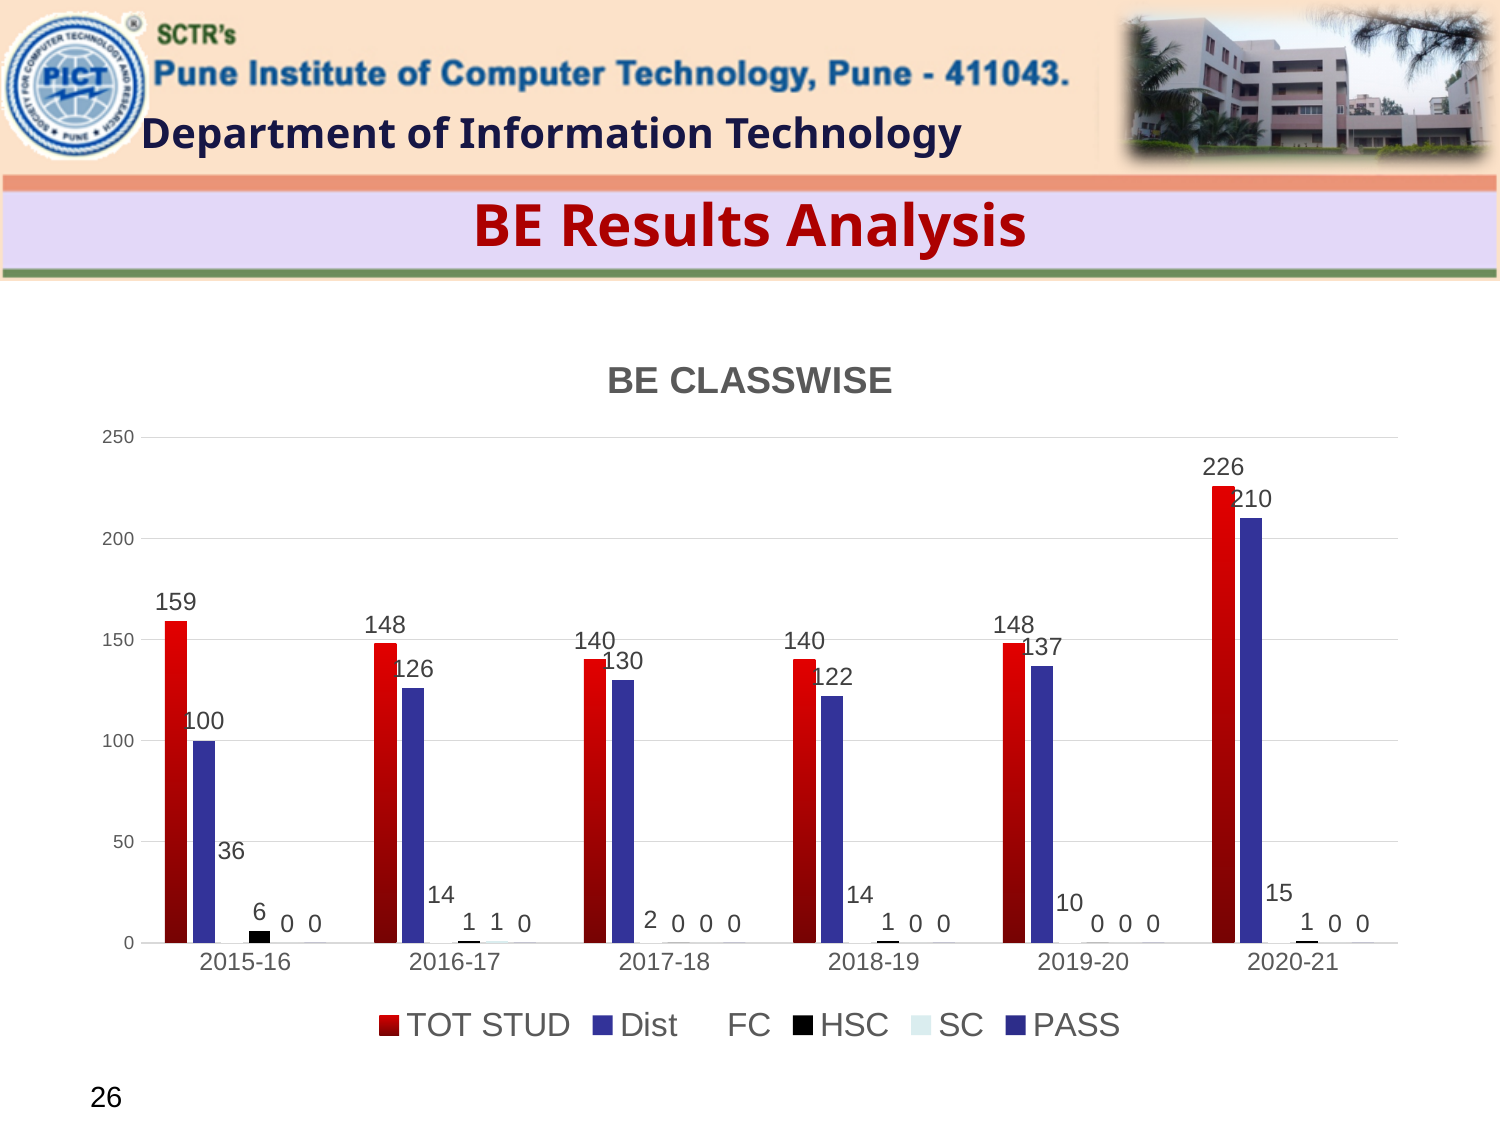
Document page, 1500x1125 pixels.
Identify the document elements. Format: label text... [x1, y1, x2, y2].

slide_number 26 [74, 1070, 426, 1112]
chart [74, 324, 1426, 1051]
picture [0, 0, 1500, 281]
title BE Results Analysis [75, 180, 1425, 253]
